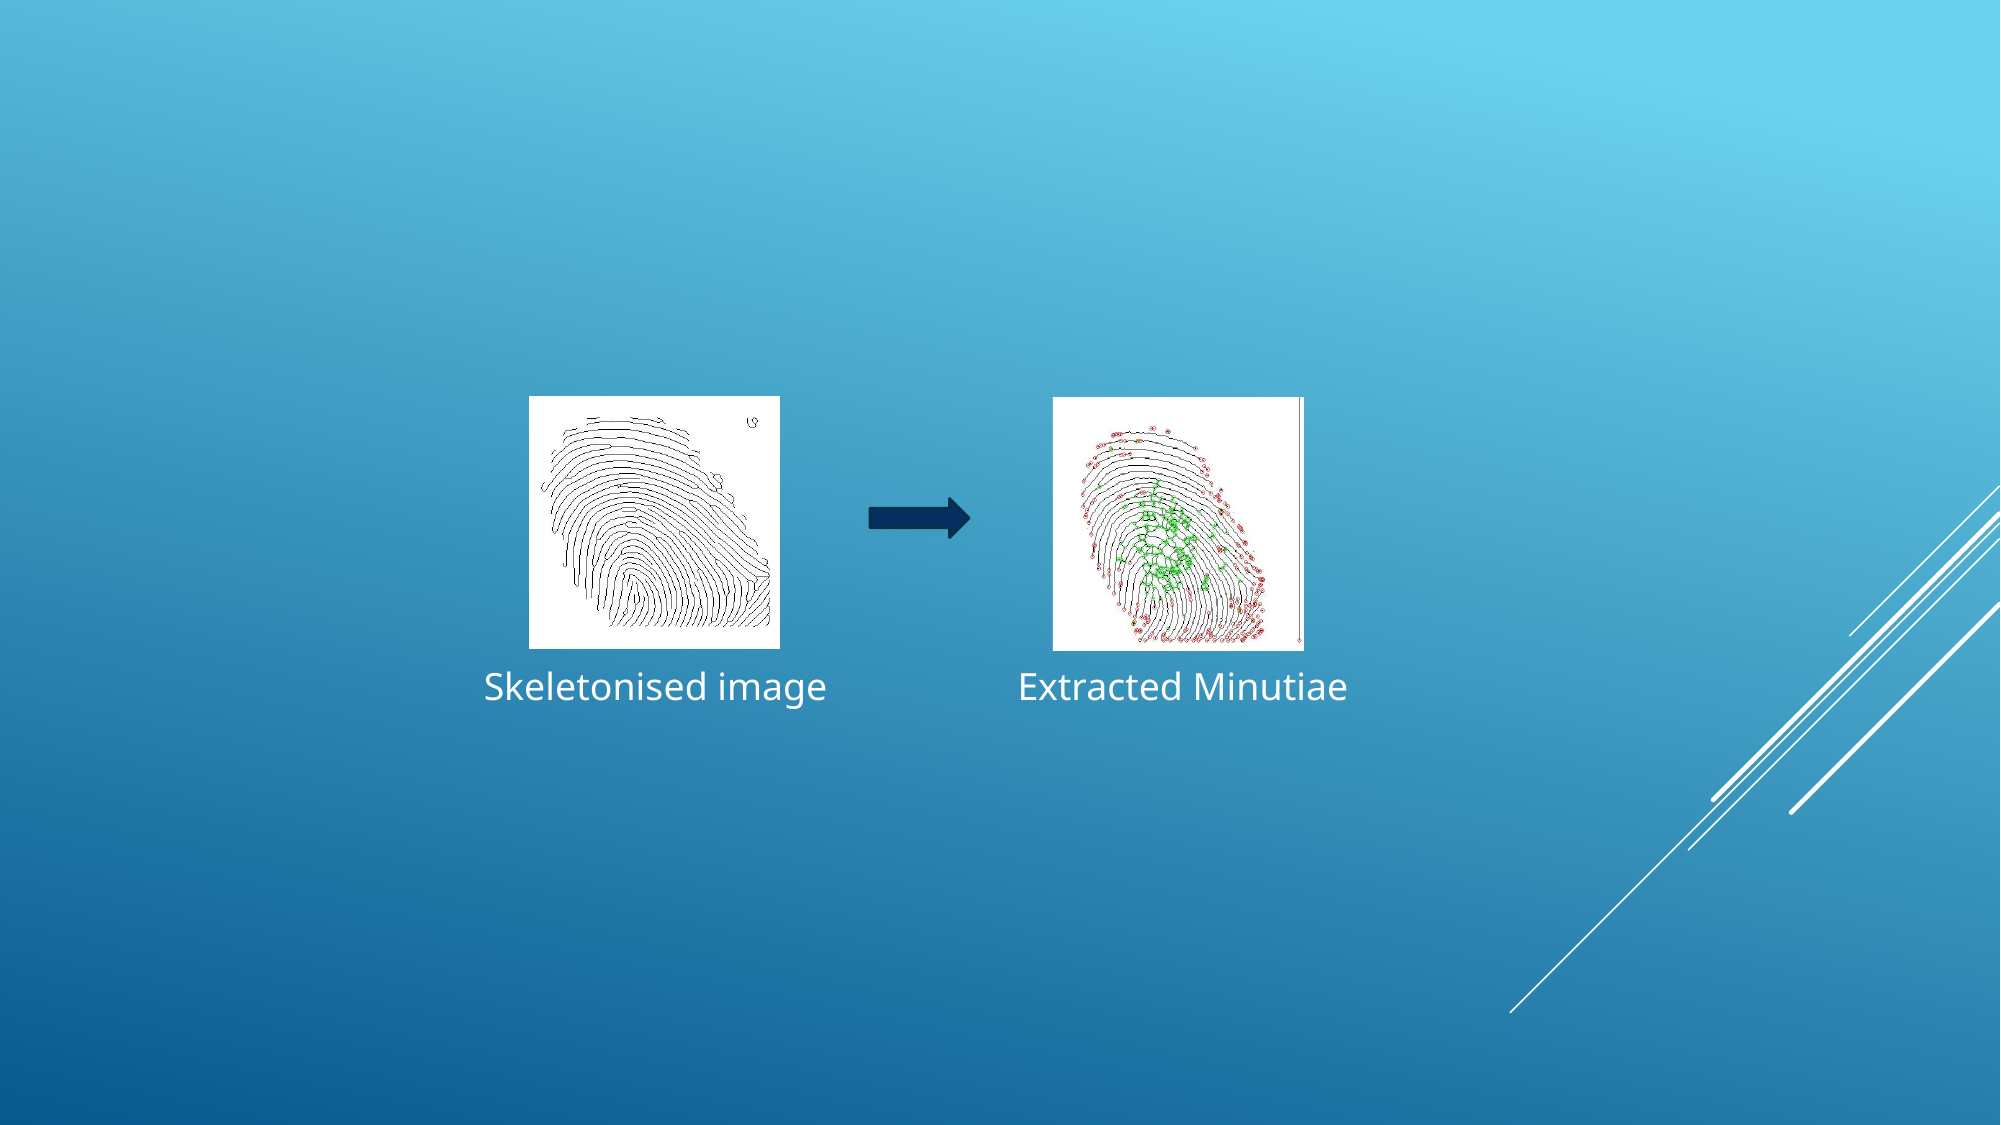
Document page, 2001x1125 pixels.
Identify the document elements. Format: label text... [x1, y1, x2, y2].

text_box Skeletonised image [468, 655, 843, 716]
text_box Extracted Minutiae [1002, 655, 1364, 716]
picture [1052, 397, 1305, 651]
text_box [868, 497, 971, 539]
picture [528, 396, 781, 649]
